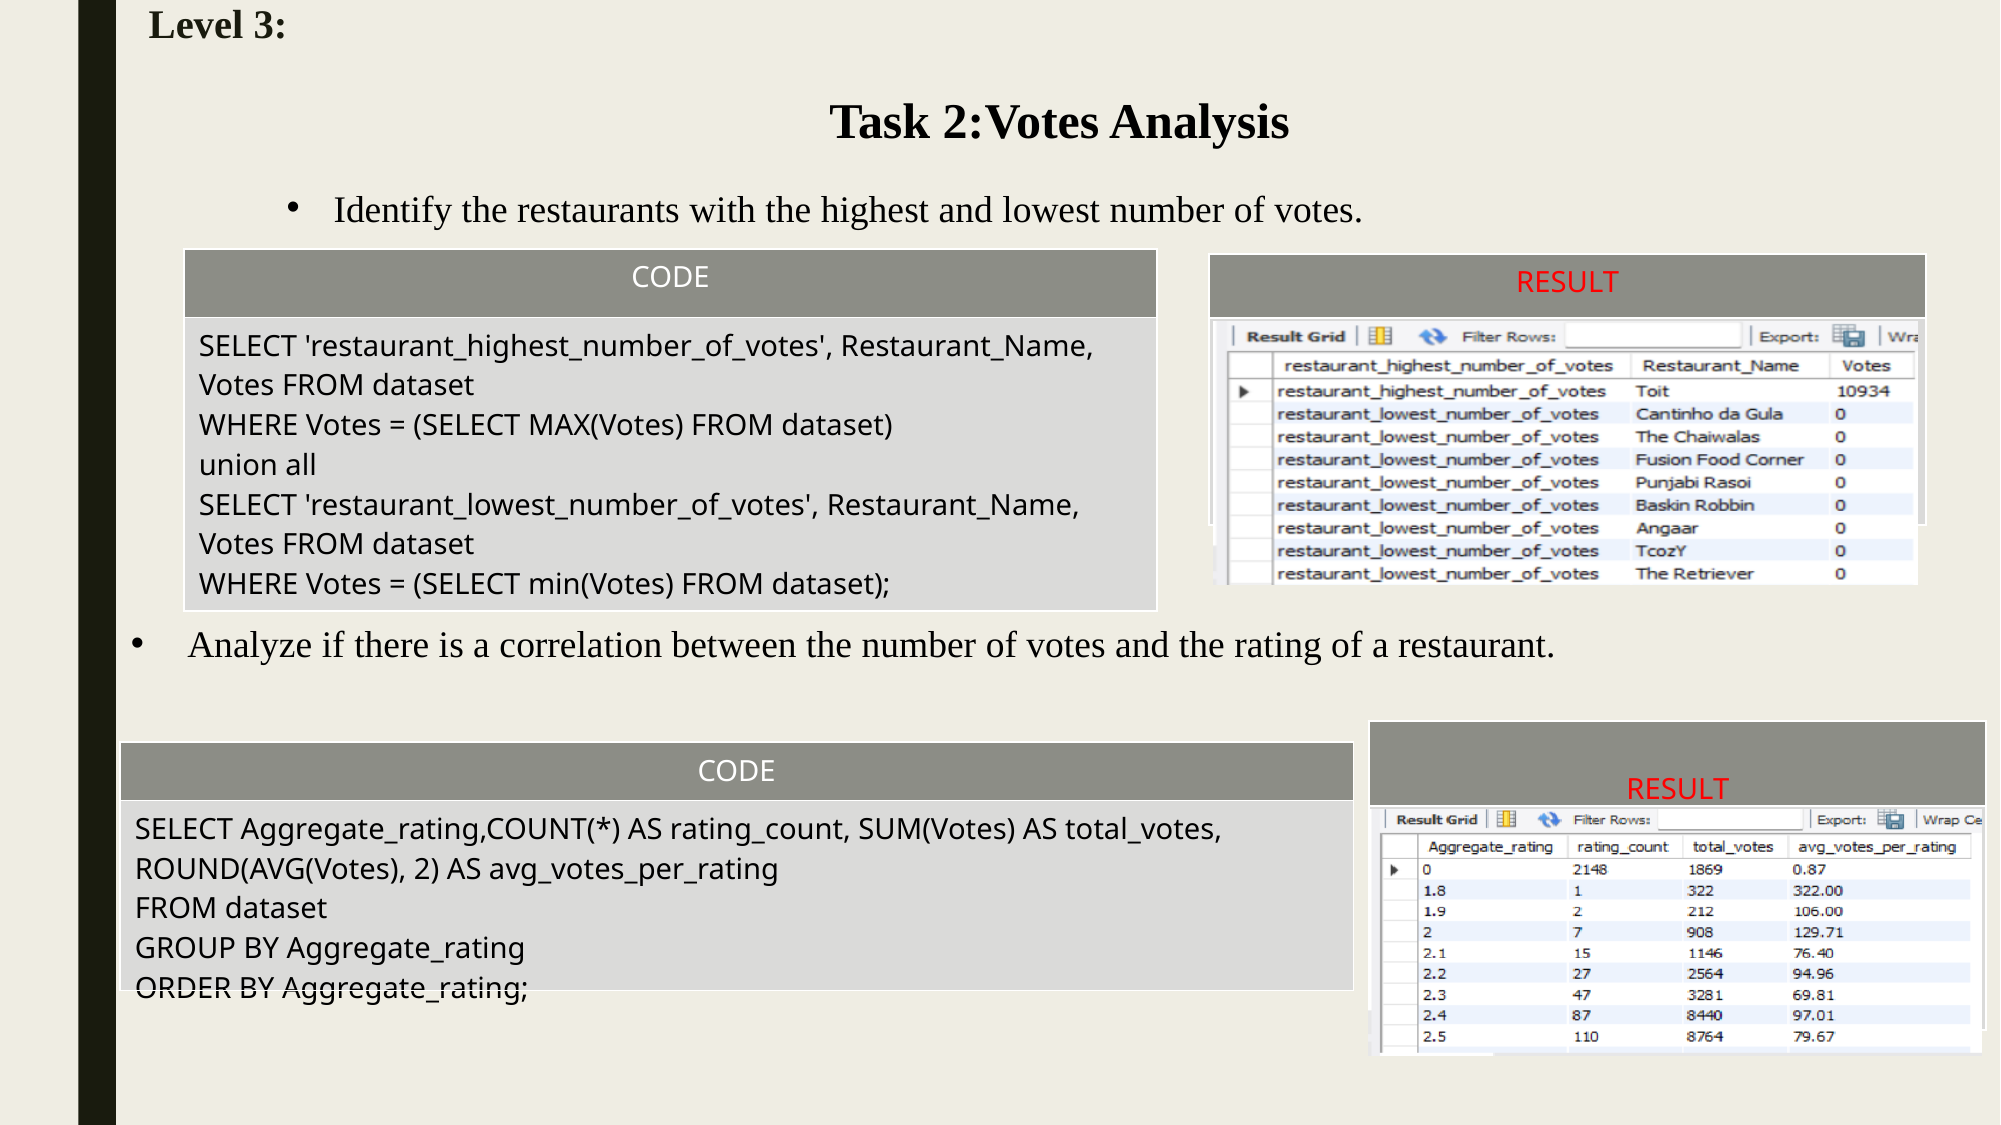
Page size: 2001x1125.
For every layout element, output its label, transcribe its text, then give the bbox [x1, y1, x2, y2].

title Level 3: [133, 0, 1437, 81]
picture [1213, 321, 1918, 585]
table_header CODE [185, 250, 1156, 317]
text_box Task 2:Votes Analysis [119, 81, 2000, 157]
text_box Identify the restaurants with the highest and lowest number of votes. [271, 177, 1829, 237]
table_header RESULT [1370, 722, 1985, 805]
table_cell [1370, 807, 1985, 1029]
table_header CODE [121, 743, 1353, 800]
table_cell SELECT 'restaurant_highest_number_of_votes', Restaurant_Name, Votes FROM dataset WHERE Votes = (SELECT MAX(Votes) FROM dataset) union all SELECT 'restaurant_lowest_number_of_votes', Restaurant_Name, Votes FROM dataset WHERE Votes = (SELECT min(Votes) FROM dataset); [185, 318, 1156, 610]
table_cell [1210, 319, 1925, 524]
text_box Analyze if there is a correlation between the number of votes and the rating of a restaurant. [116, 612, 1982, 673]
table_header RESULT [1210, 255, 1925, 317]
picture [1368, 809, 1982, 1056]
table_cell SELECT Aggregate_rating,COUNT(*) AS rating_count, SUM(Votes) AS total_votes, ROUND(AVG(Votes), 2) AS avg_votes_per_rating FROM dataset GROUP BY Aggregate_rating ORDER BY Aggregate_rating; [121, 801, 1353, 990]
